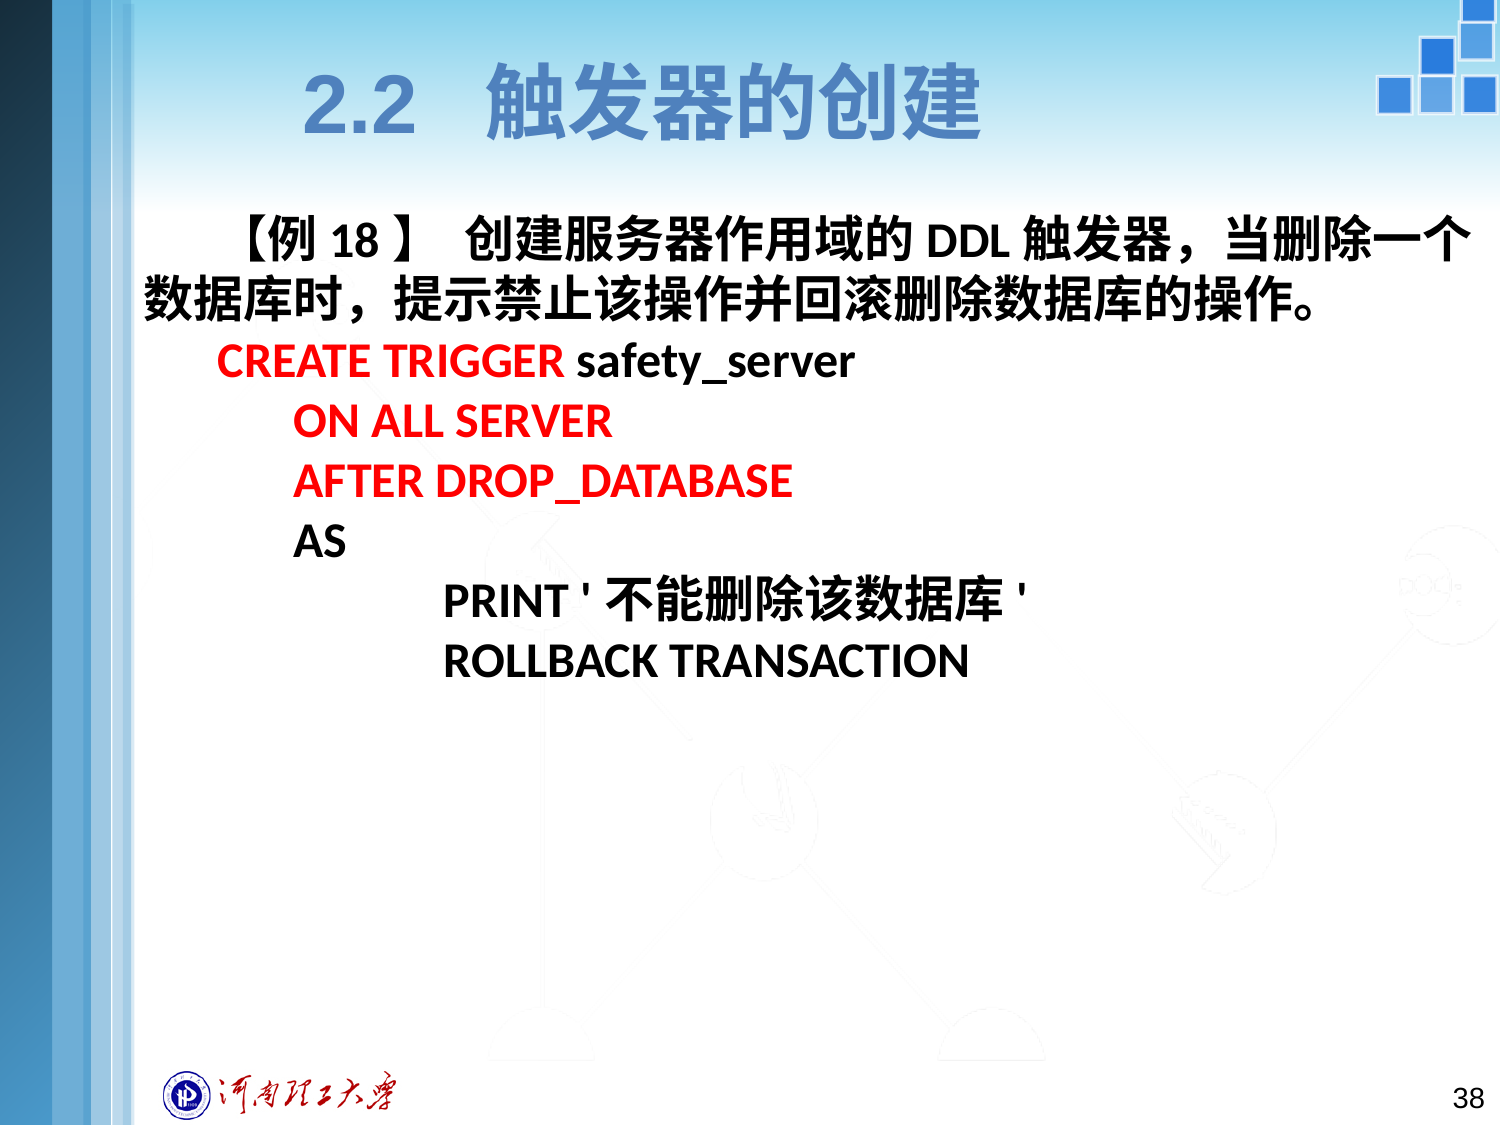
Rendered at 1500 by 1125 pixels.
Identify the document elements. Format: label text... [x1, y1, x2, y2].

picture [132, 755, 1500, 1125]
title 2.2 触发器的创建 [287, 37, 1288, 163]
text_box 【例18】 创建服务器作用域的DDL触发器，当删除一个数据库时，提示禁止该操作并回滚删除数据库的操作。 CREATE TRIGGER safety_server ON ALL SERVER AFTER DROP_DATABASE AS PRINT '不能删除该数据库' ROLLBACK TRANSACTION [128, 199, 1500, 755]
